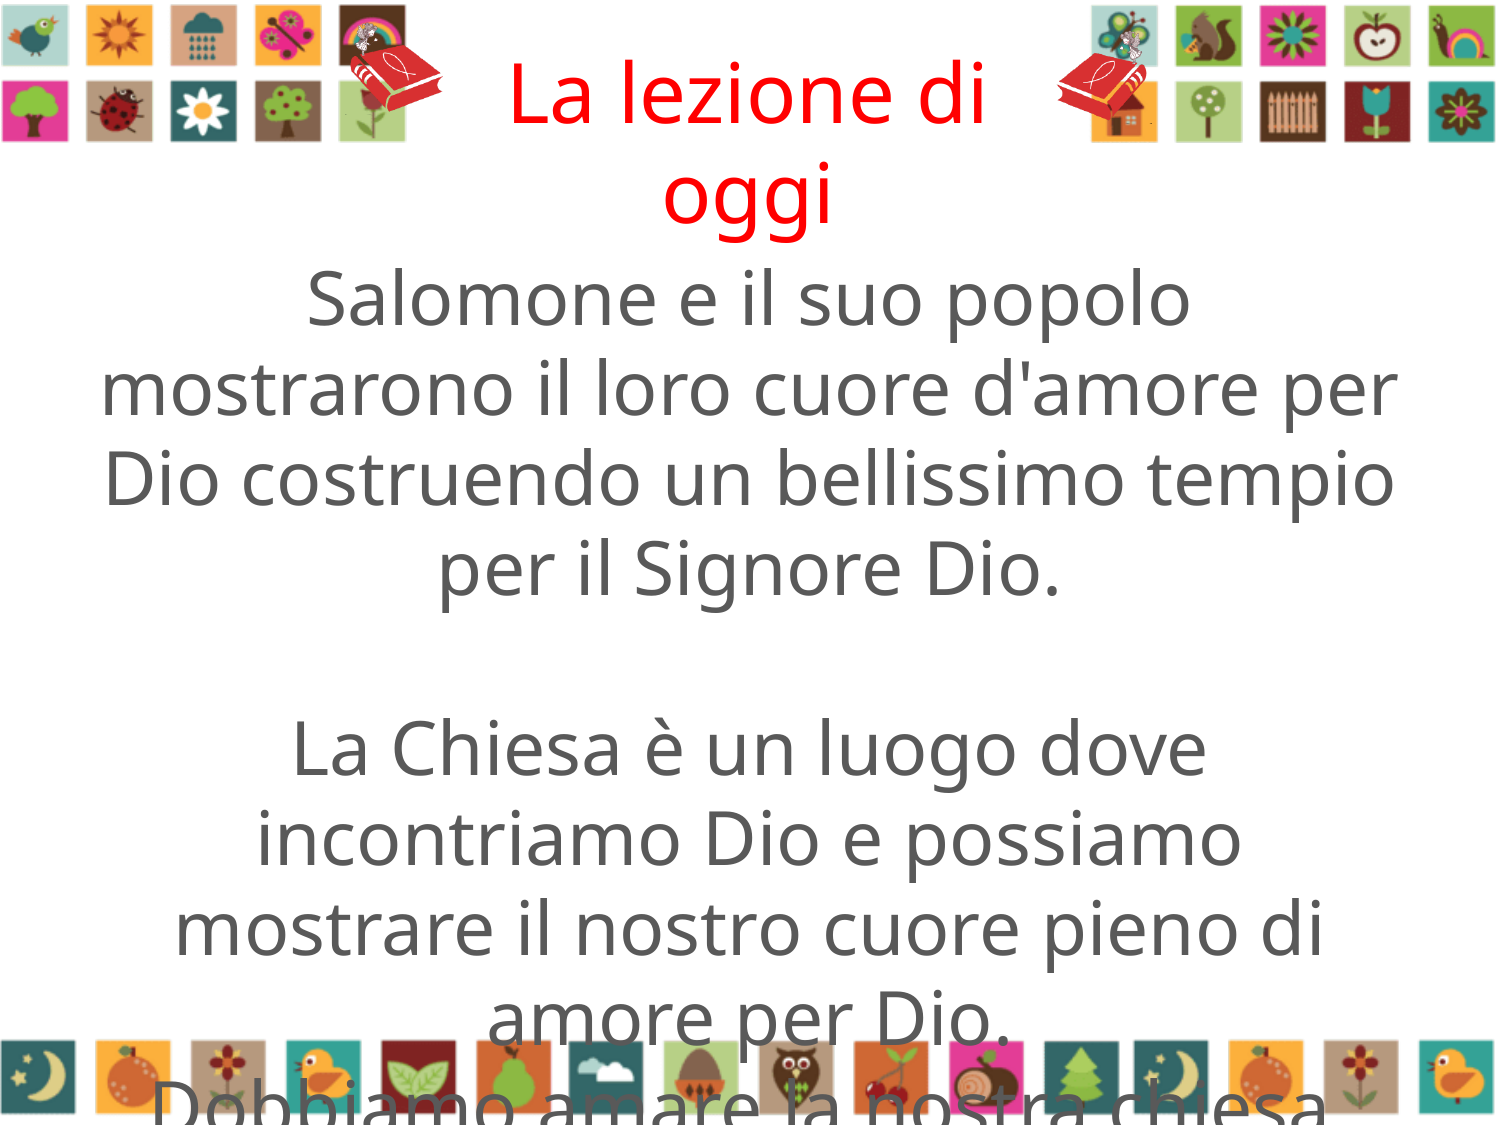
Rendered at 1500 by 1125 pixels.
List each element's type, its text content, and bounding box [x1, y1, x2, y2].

picture [0, 3, 475, 150]
picture [1025, 3, 1500, 150]
text_box La lezione di oggi [415, 33, 1081, 243]
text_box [0, 1028, 1500, 1118]
text_box Salomone e il suo popolo mostrarono il loro cuore d'amore per Dio costruendo un bellissimo tempio per il Signore Dio. La Chiesa è un luogo dove incontriamo Dio e possiamo mostrare il nostro cuore pieno di amore per Dio. Dobbiamo amare la nostra chiesa. [76, 243, 1424, 1027]
